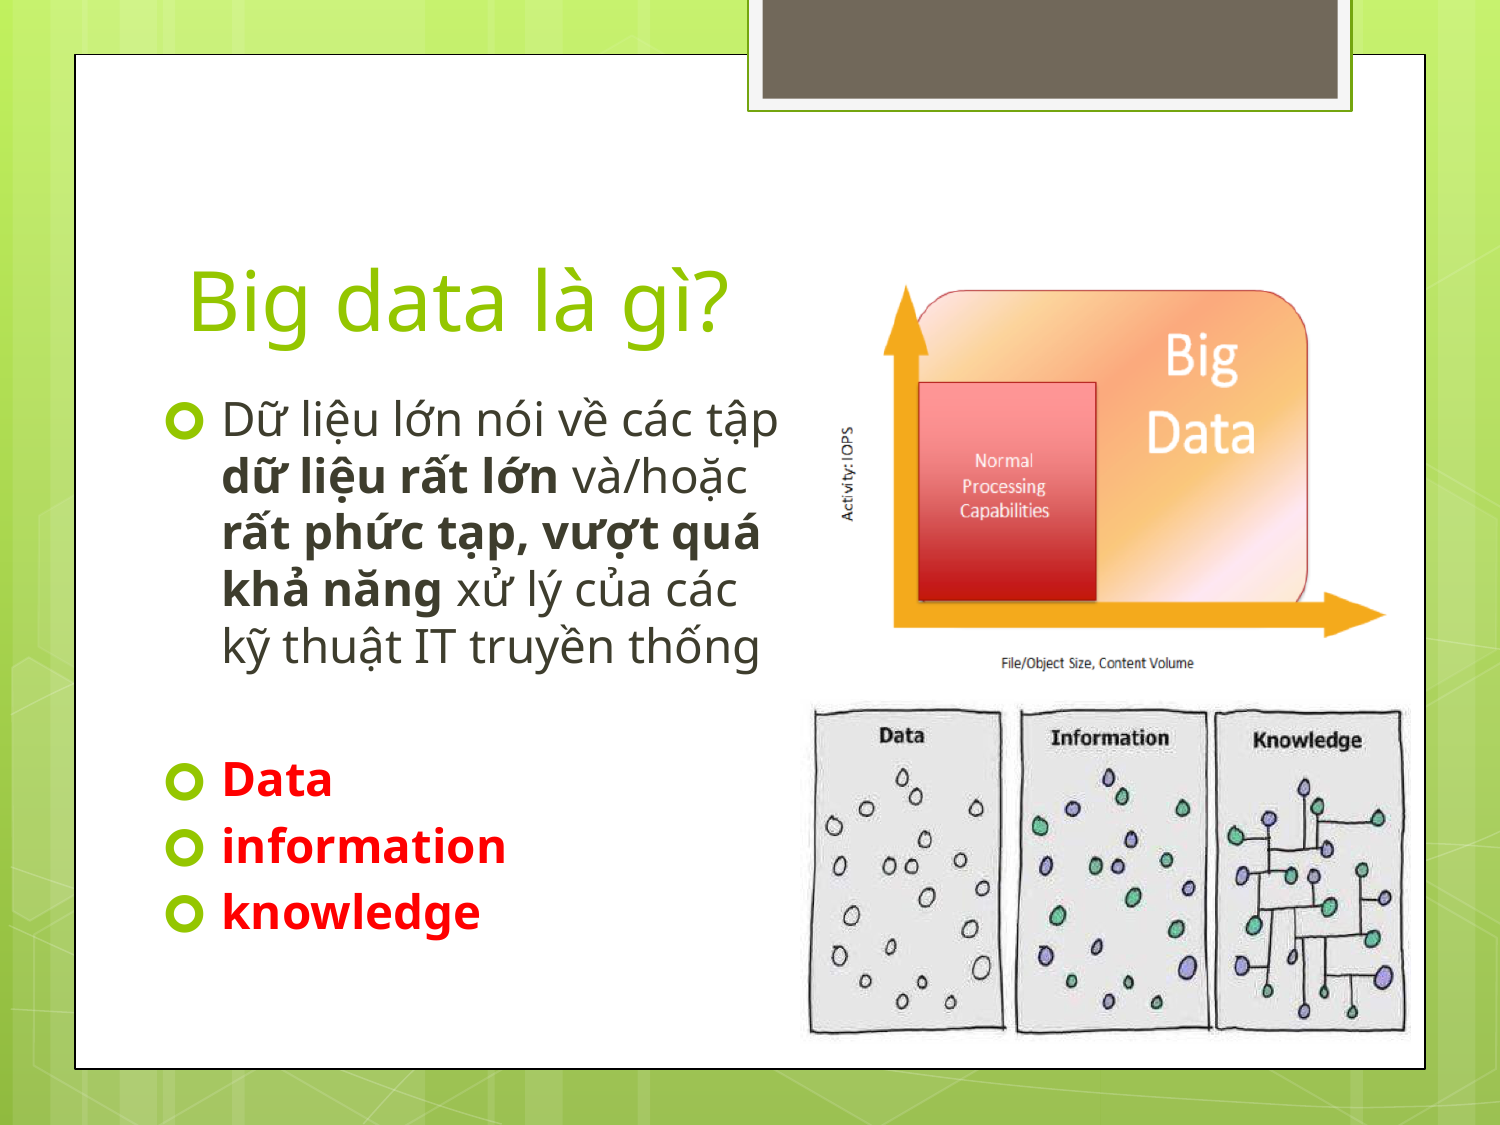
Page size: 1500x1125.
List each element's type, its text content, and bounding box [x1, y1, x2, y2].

picture [800, 699, 1411, 1044]
picture [810, 249, 1422, 679]
list Dữ liệu lớn nói về các tập dữ liệu rất lớn và/hoặc rất phức tạp, vượt quá khả năng xử lý của các kỹ thuật IT truyền thống Data information knowledge [129, 381, 801, 957]
title Big data là gì? [171, 168, 1324, 357]
